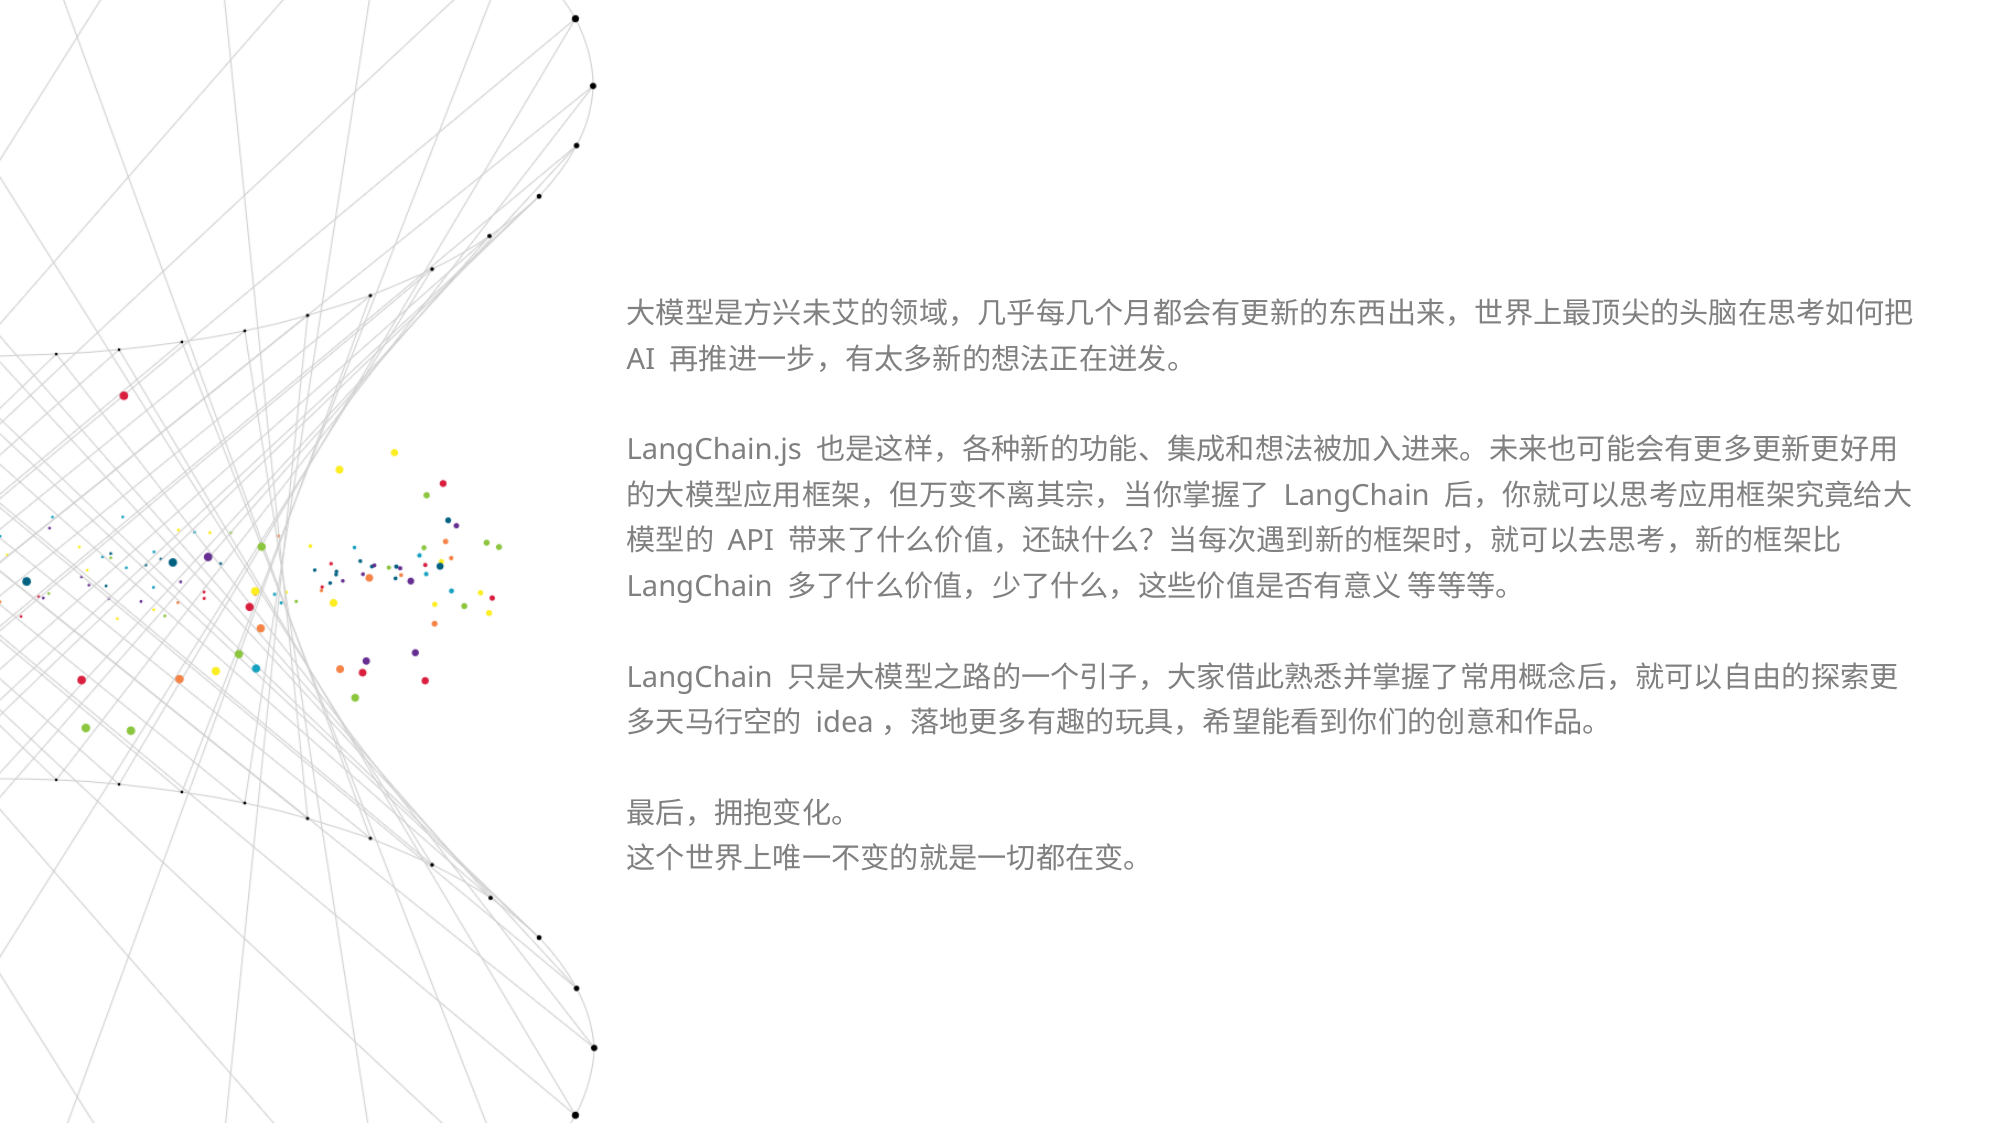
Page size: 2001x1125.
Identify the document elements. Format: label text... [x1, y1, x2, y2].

picture [0, 0, 688, 1123]
text_box 大模型是方兴未艾的领域，几乎每几个月都会有更新的东西出来，世界上最顶尖的头脑在思考如何把 AI 再推进一步，有太多新的想法正在迸发。 LangChain.js 也是这样，各种新的功能、集成和想法被加入进来。未来也可能会有更多更新更好用的大模型应用框架，但万变不离其宗，当你掌握了 LangChain 后，你就可以思考应用框架究竟给大模型的 API 带来了什么价值，还缺什么？当每次遇到新的框架时，就可以去思考，新的框架比 LangChain 多了什么价值，少了什么，这些价值是否有意义 等等等。 LangChain 只是大模型之路的一个引子，大家借此熟悉并掌握了常用概念后，就可以自由的探索更多天马行空的 idea，落地更多有趣的玩具，希望能看到你们的创意和作品。 最后，拥抱变化。 这个世界上唯一不变的就是一切都在变。 [611, 276, 1931, 882]
